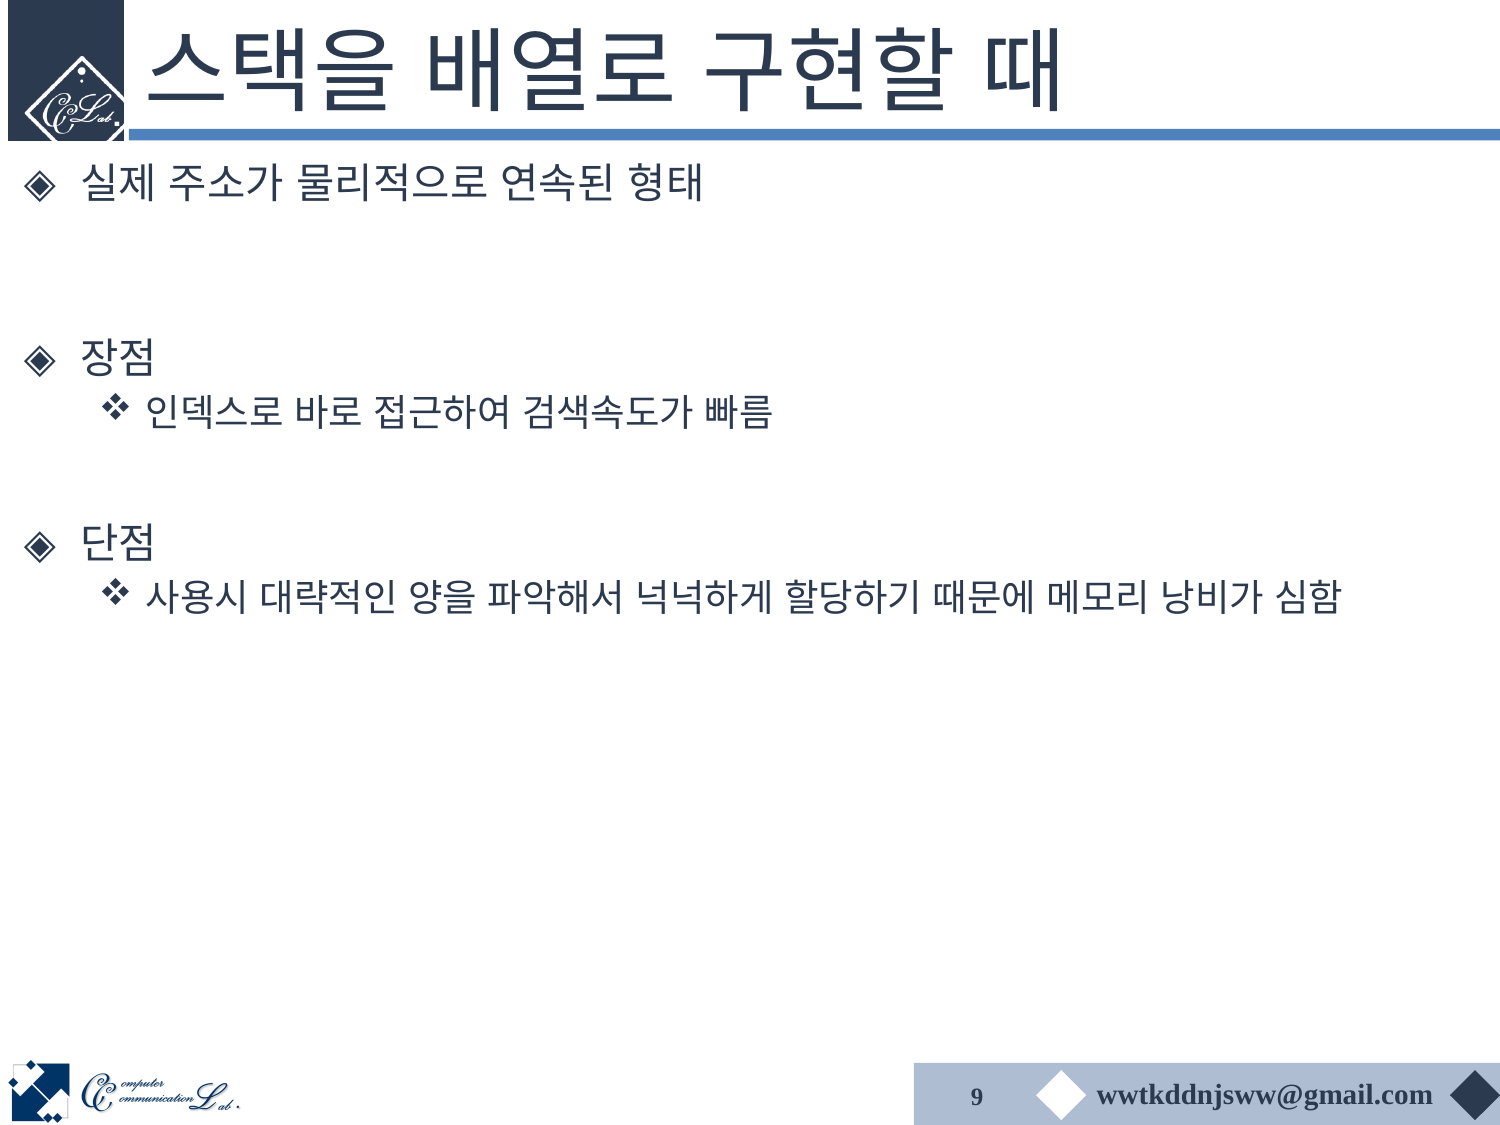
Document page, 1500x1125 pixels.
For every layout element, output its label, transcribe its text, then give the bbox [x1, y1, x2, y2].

picture [7, 1058, 243, 1125]
title 스택을 배열로 구현할 때 [129, 10, 1474, 126]
list 실제 주소가 물리적으로 연속된 형태 장점 인덱스로 바로 접근하여 검색속도가 빠름 단점 사용시 대략적인 양을 파악해서 넉넉하게 할당하기 때문에 메모리 낭비가 심함 [8, 148, 1493, 1059]
picture [8, 0, 124, 141]
